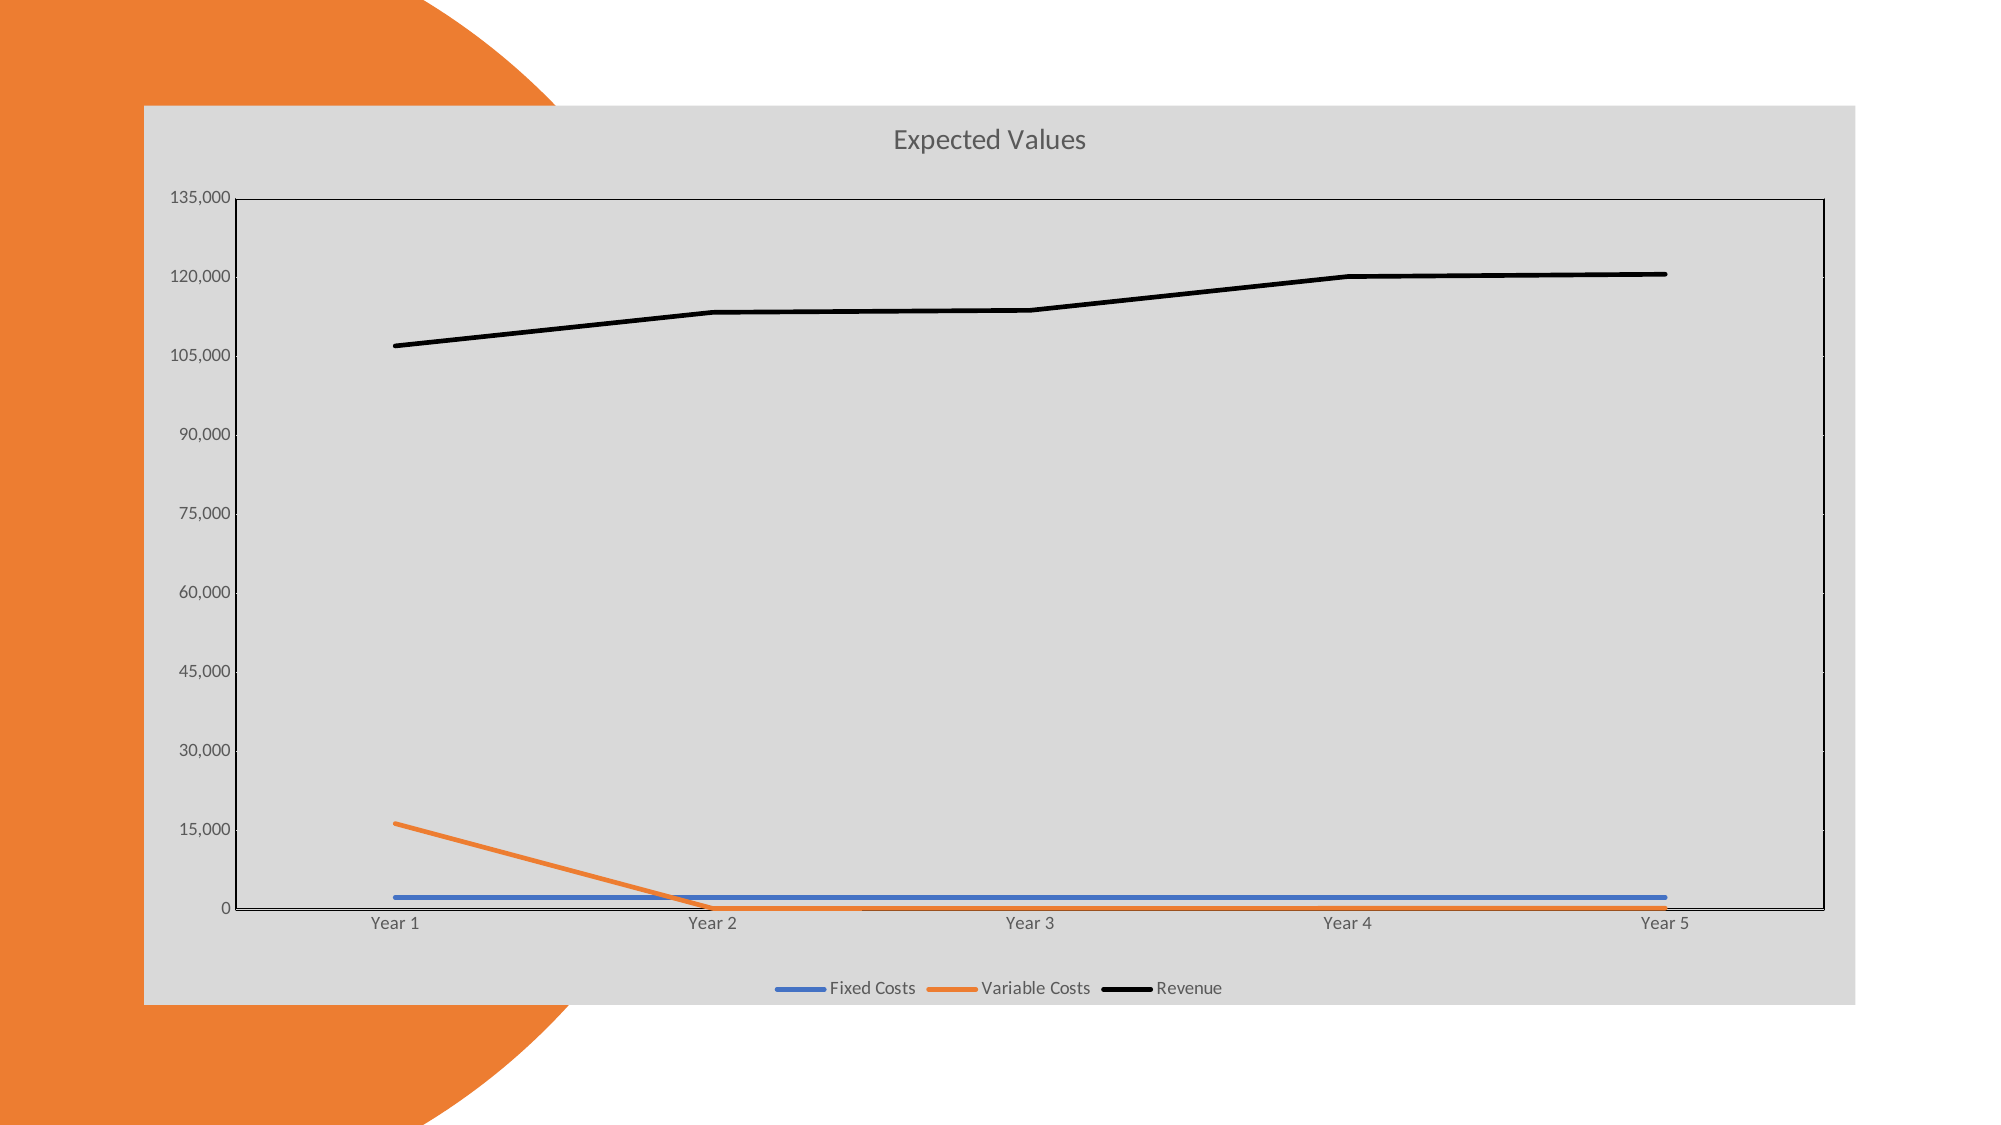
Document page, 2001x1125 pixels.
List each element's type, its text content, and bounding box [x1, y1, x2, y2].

text_box Summary [137, 105, 622, 1020]
text_box [427, 0, 2000, 1125]
text_box [0, 0, 557, 1125]
chart [144, 105, 1856, 1005]
